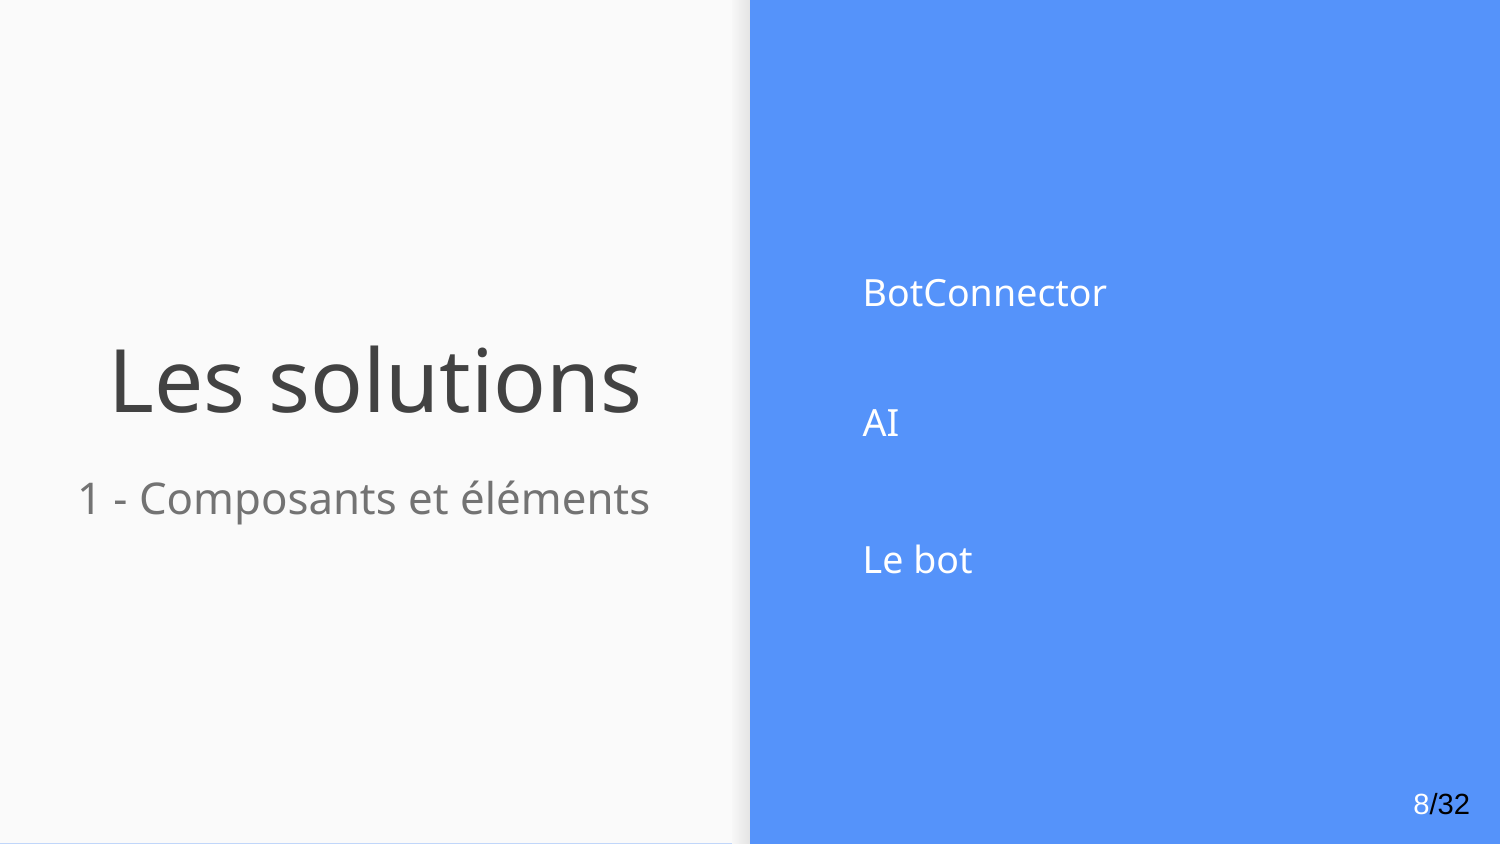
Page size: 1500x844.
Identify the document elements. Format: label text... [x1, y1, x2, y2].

slide_number ‹#›/32 [1398, 770, 1489, 835]
list BotConnector AI Le bot [810, 118, 1440, 725]
title Les solutions [43, 202, 708, 446]
subtitle 1 - Composants et éléments [43, 455, 708, 659]
